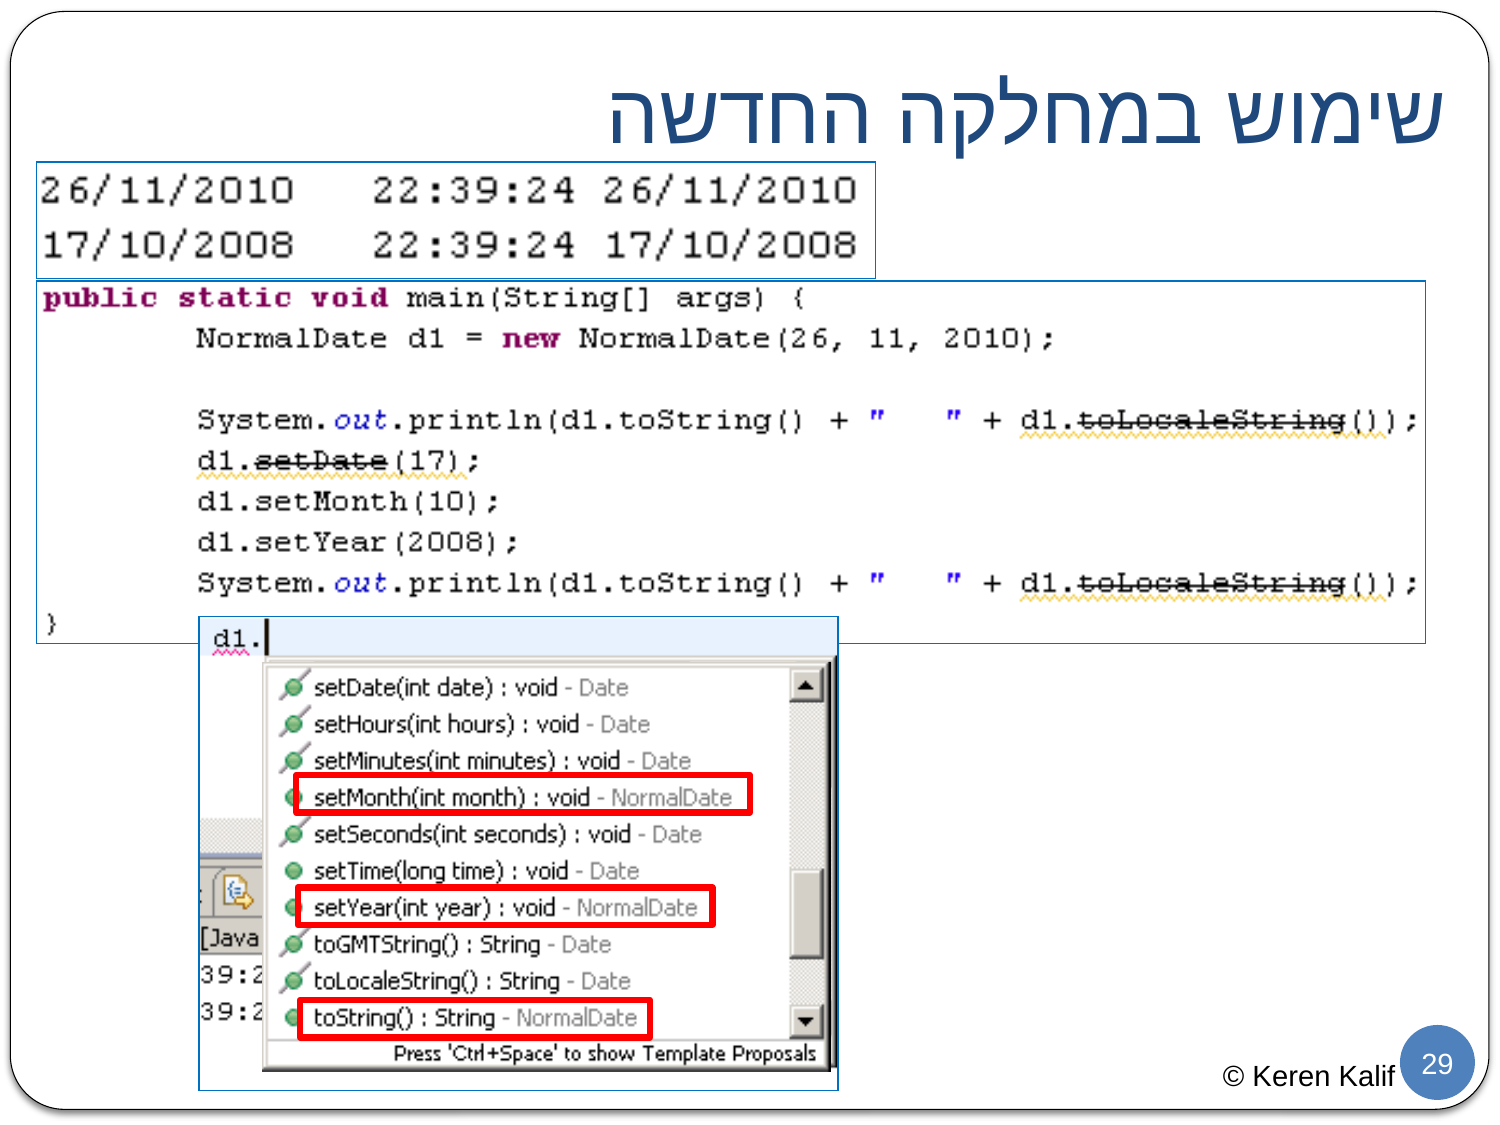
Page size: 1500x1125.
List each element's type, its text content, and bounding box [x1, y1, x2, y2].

title שימוש במחלקה החדשה [37, 0, 1463, 176]
slide_number 29 [1399, 1024, 1475, 1100]
picture [37, 281, 1426, 1091]
picture [37, 162, 876, 278]
